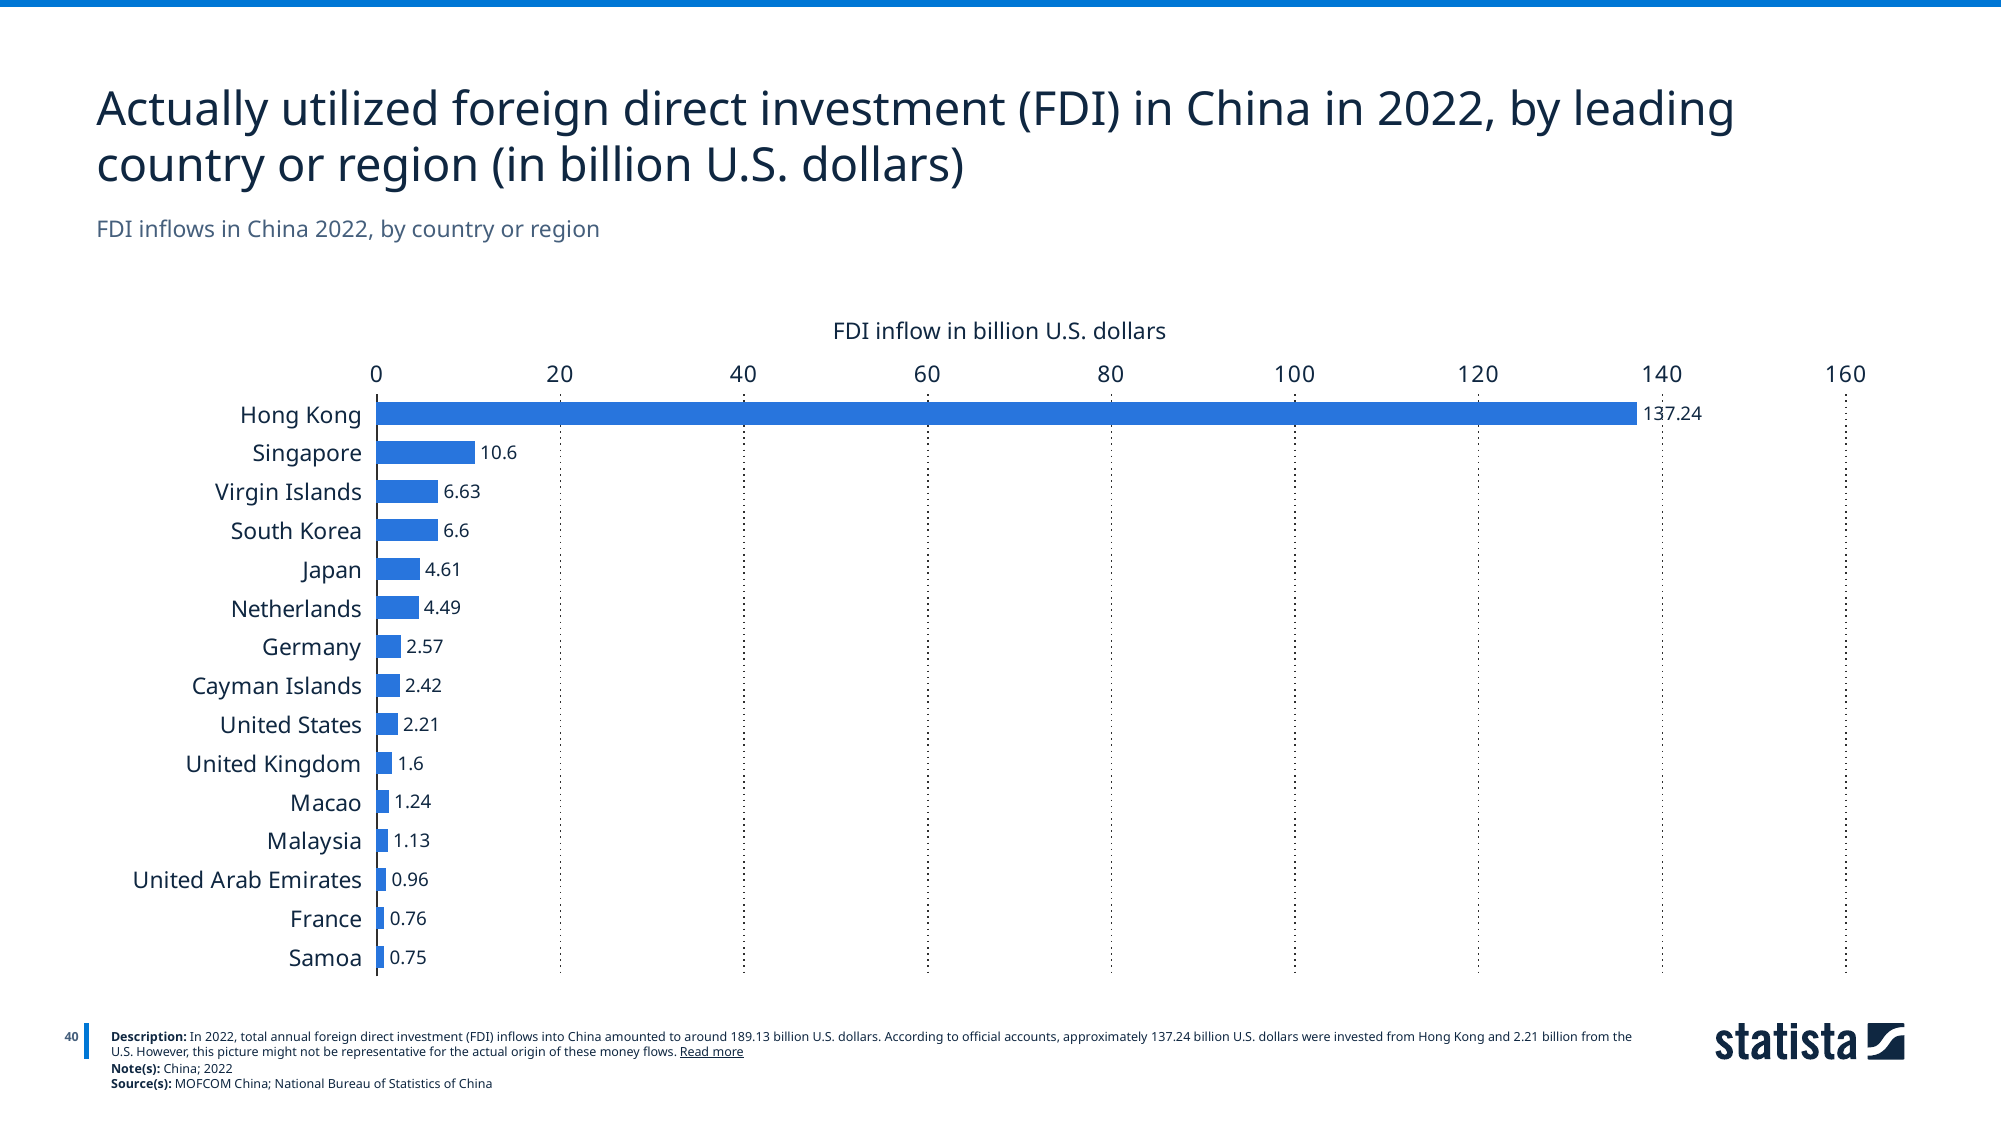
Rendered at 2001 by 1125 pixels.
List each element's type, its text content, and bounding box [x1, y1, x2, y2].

text_box FDI inflows in China 2022, by country or region [79, 205, 1920, 260]
text_box 40 [0, 1019, 96, 1069]
text_box [1712, 1019, 1908, 1063]
text_box Description: In 2022, total annual foreign direct investment (FDI) inflows into China amounted to around 189.13 billion U.S. dollars. According to official accounts, approximately 137.24 billion U.S. dollars were invested from Hong Kong and 2.21 billion from the U.S. However, this picture might not be representative for the actual origin of these money flows. Read more Note(s): China; 2022 Source(s): MOFCOM China; National Bureau of Statistics of China [94, 1019, 1669, 1110]
text_box FDI inflow in billion U.S. dollars [762, 307, 1237, 341]
text_box [143, 1018, 1465, 1069]
text_box Actually utilized foreign direct investment (FDI) in China in 2022, by leading country or region (in billion U.S. dollars) [79, 68, 1920, 200]
text_box [0, 0, 2000, 10]
chart [95, 343, 1904, 990]
